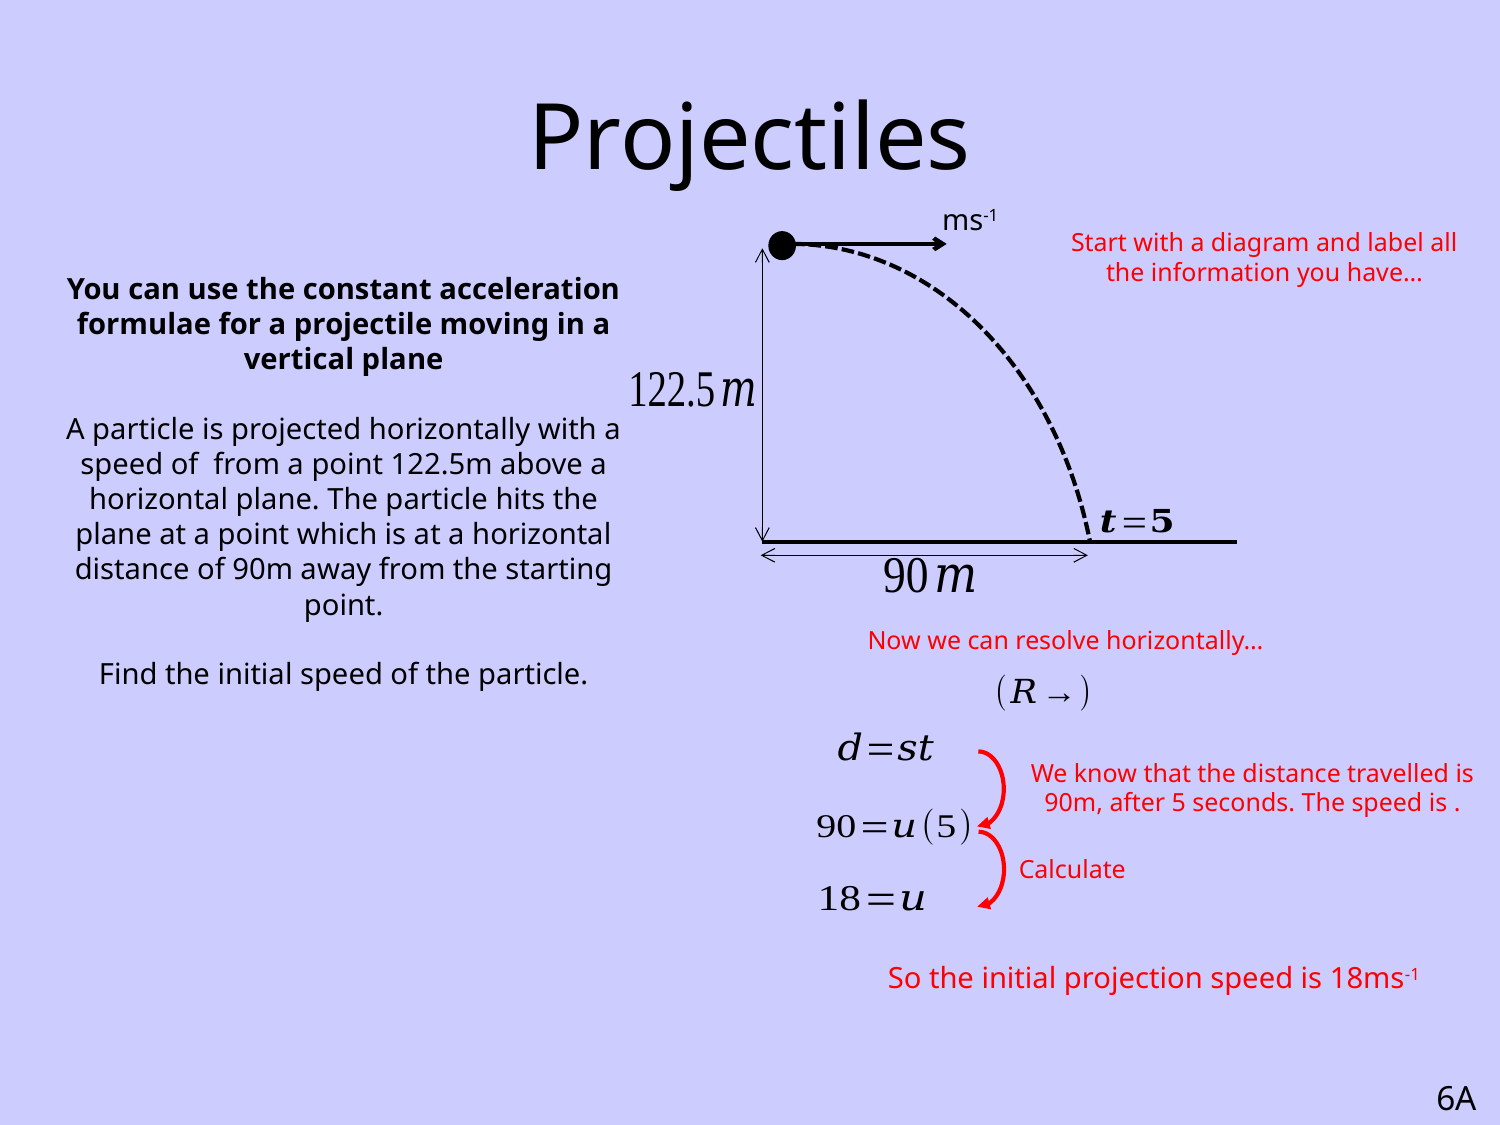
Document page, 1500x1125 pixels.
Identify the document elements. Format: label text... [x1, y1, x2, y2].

text_box [791, 244, 1091, 540]
text_box [791, 544, 1085, 555]
text_box So the initial projection speed is 18ms-1 [850, 952, 1458, 1002]
text_box [767, 230, 798, 262]
title Projectiles [103, 30, 1397, 249]
text_box 6A [1412, 1074, 1500, 1125]
text_box [977, 750, 1005, 830]
text_box Calculate [1000, 845, 1154, 891]
text_box [791, 556, 1048, 639]
text_box Now we can resolve horizontally… [848, 617, 1283, 662]
text_box [977, 831, 1005, 910]
text_box Start with a diagram and label all the information you have… [1054, 219, 1475, 294]
